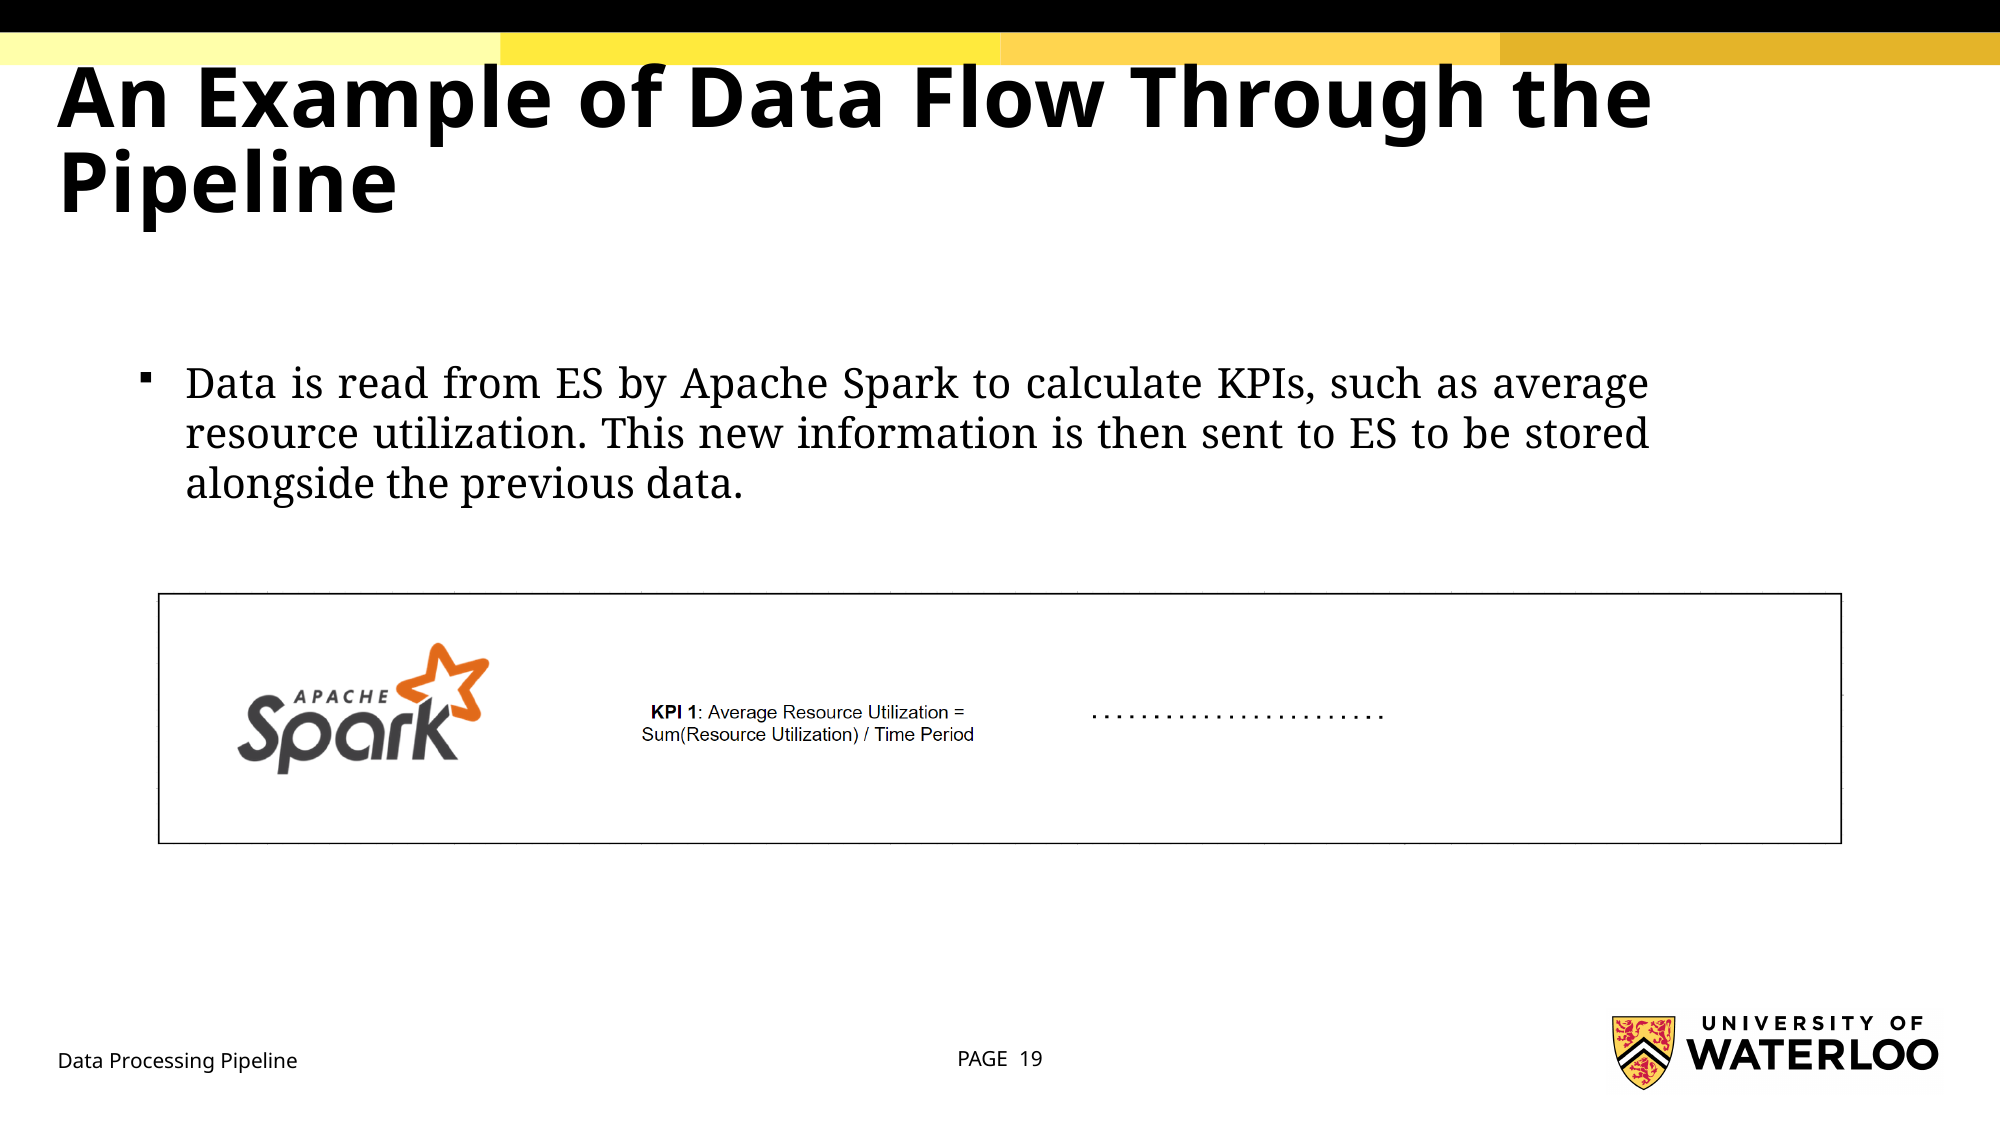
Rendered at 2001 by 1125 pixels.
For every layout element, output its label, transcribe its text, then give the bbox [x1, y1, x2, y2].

text_box Data Processing Pipeline [42, 1039, 900, 1081]
picture [1606, 1008, 1944, 1095]
text_box An Example of Data Flow Through the Pipeline [42, 71, 1941, 219]
text_box PAGE 19 [916, 1039, 1084, 1081]
picture [155, 590, 1844, 846]
text_box Data is read from ES by Apache Spark to calculate KPIs, such as average resource utilization. This new information is then sent to ES to be stored alongside the previous data. [123, 349, 1665, 1081]
